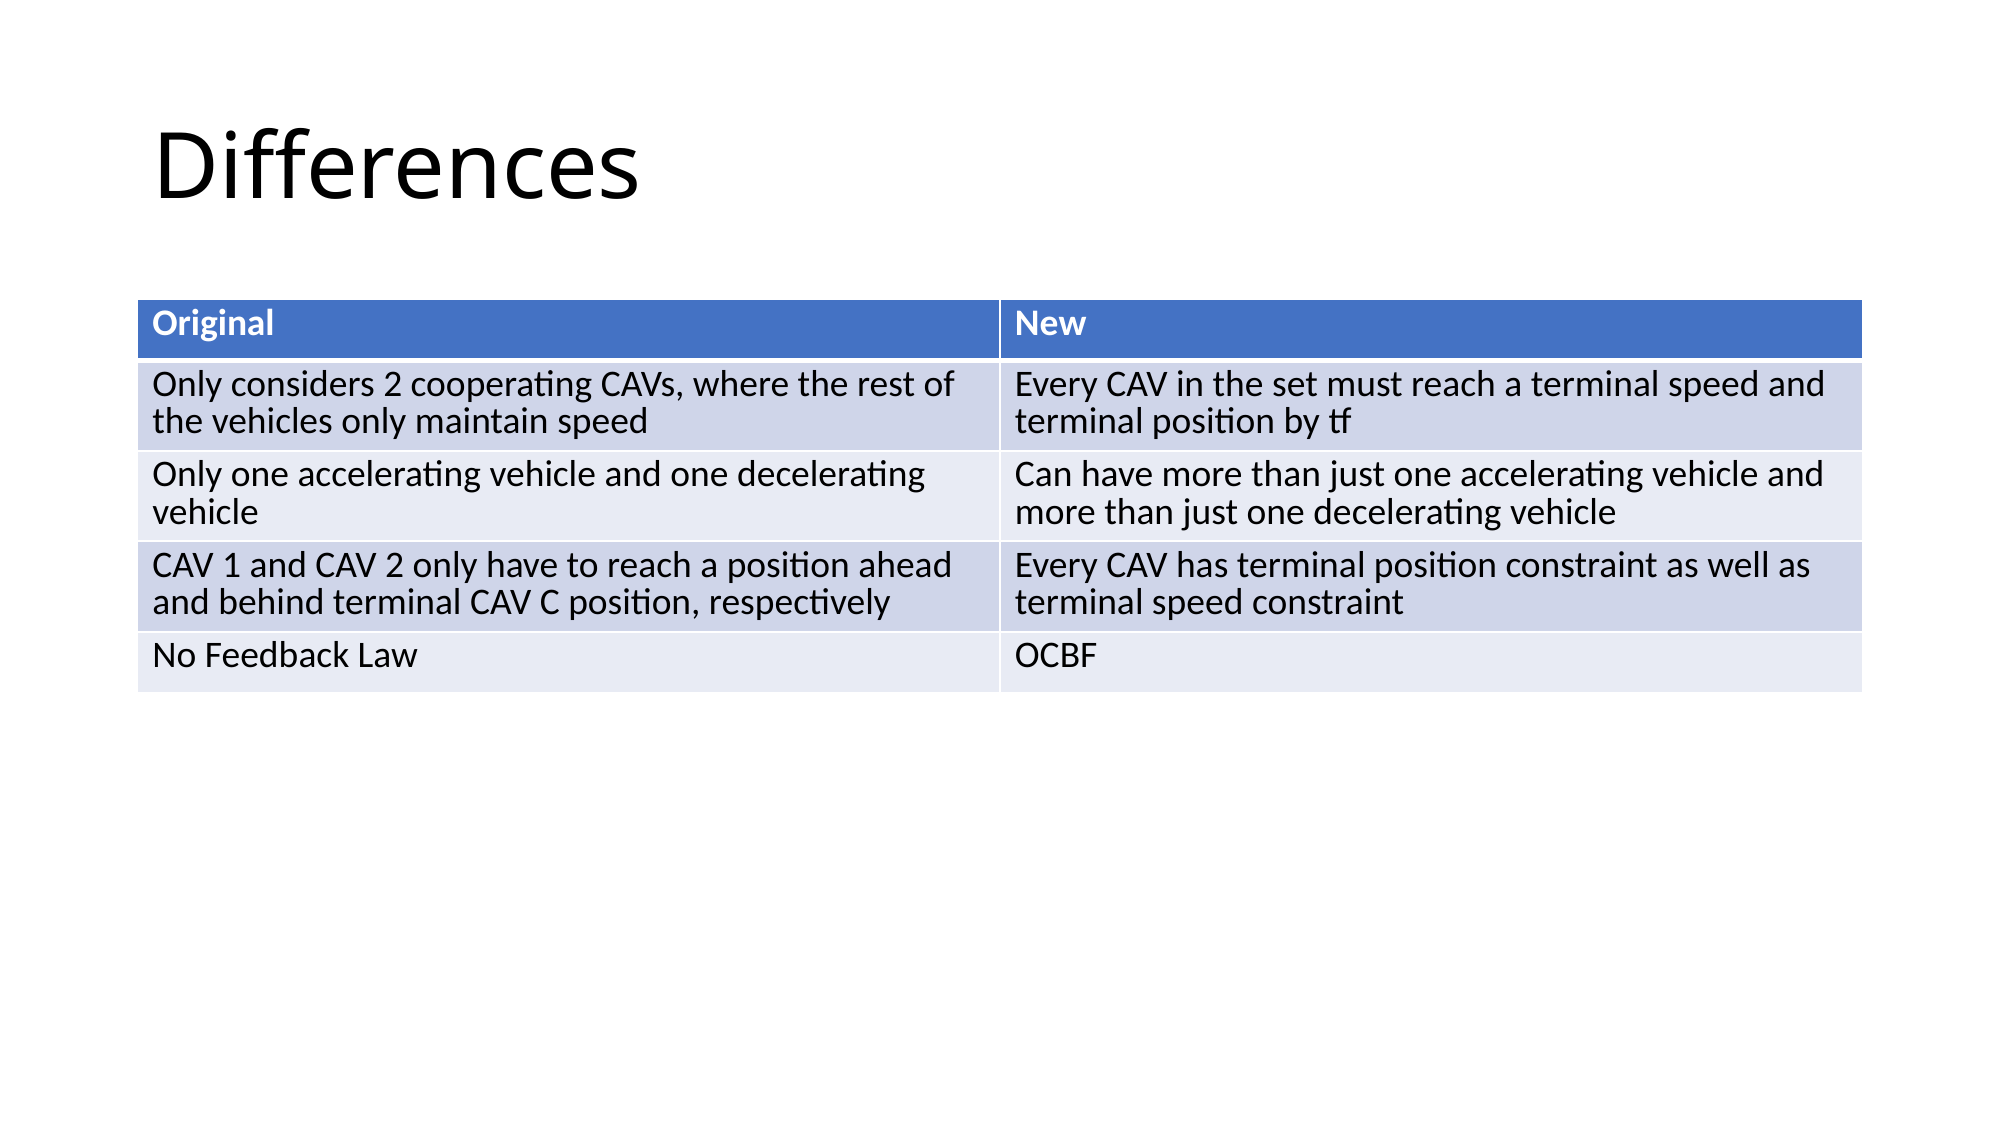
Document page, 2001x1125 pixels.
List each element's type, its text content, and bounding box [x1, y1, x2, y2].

table_cell Every CAV in the set must reach a terminal speed and terminal position by tf [1001, 363, 1862, 450]
table_cell No Feedback Law [138, 633, 999, 692]
table_cell Only considers 2 cooperating CAVs, where the rest of the vehicles only maintain speed [138, 363, 999, 450]
title Differences [137, 59, 1863, 278]
table_cell Only one accelerating vehicle and one decelerating vehicle [138, 452, 999, 540]
table_header Original [138, 300, 999, 358]
table_header New [1001, 300, 1862, 358]
table_cell OCBF [1001, 633, 1862, 692]
table_cell Can have more than just one accelerating vehicle and more than just one decelerating vehicle [1001, 452, 1862, 540]
table_cell Every CAV has terminal position constraint as well as terminal speed constraint [1001, 542, 1862, 631]
table_cell CAV 1 and CAV 2 only have to reach a position ahead and behind terminal CAV C position, respectively [138, 542, 999, 631]
